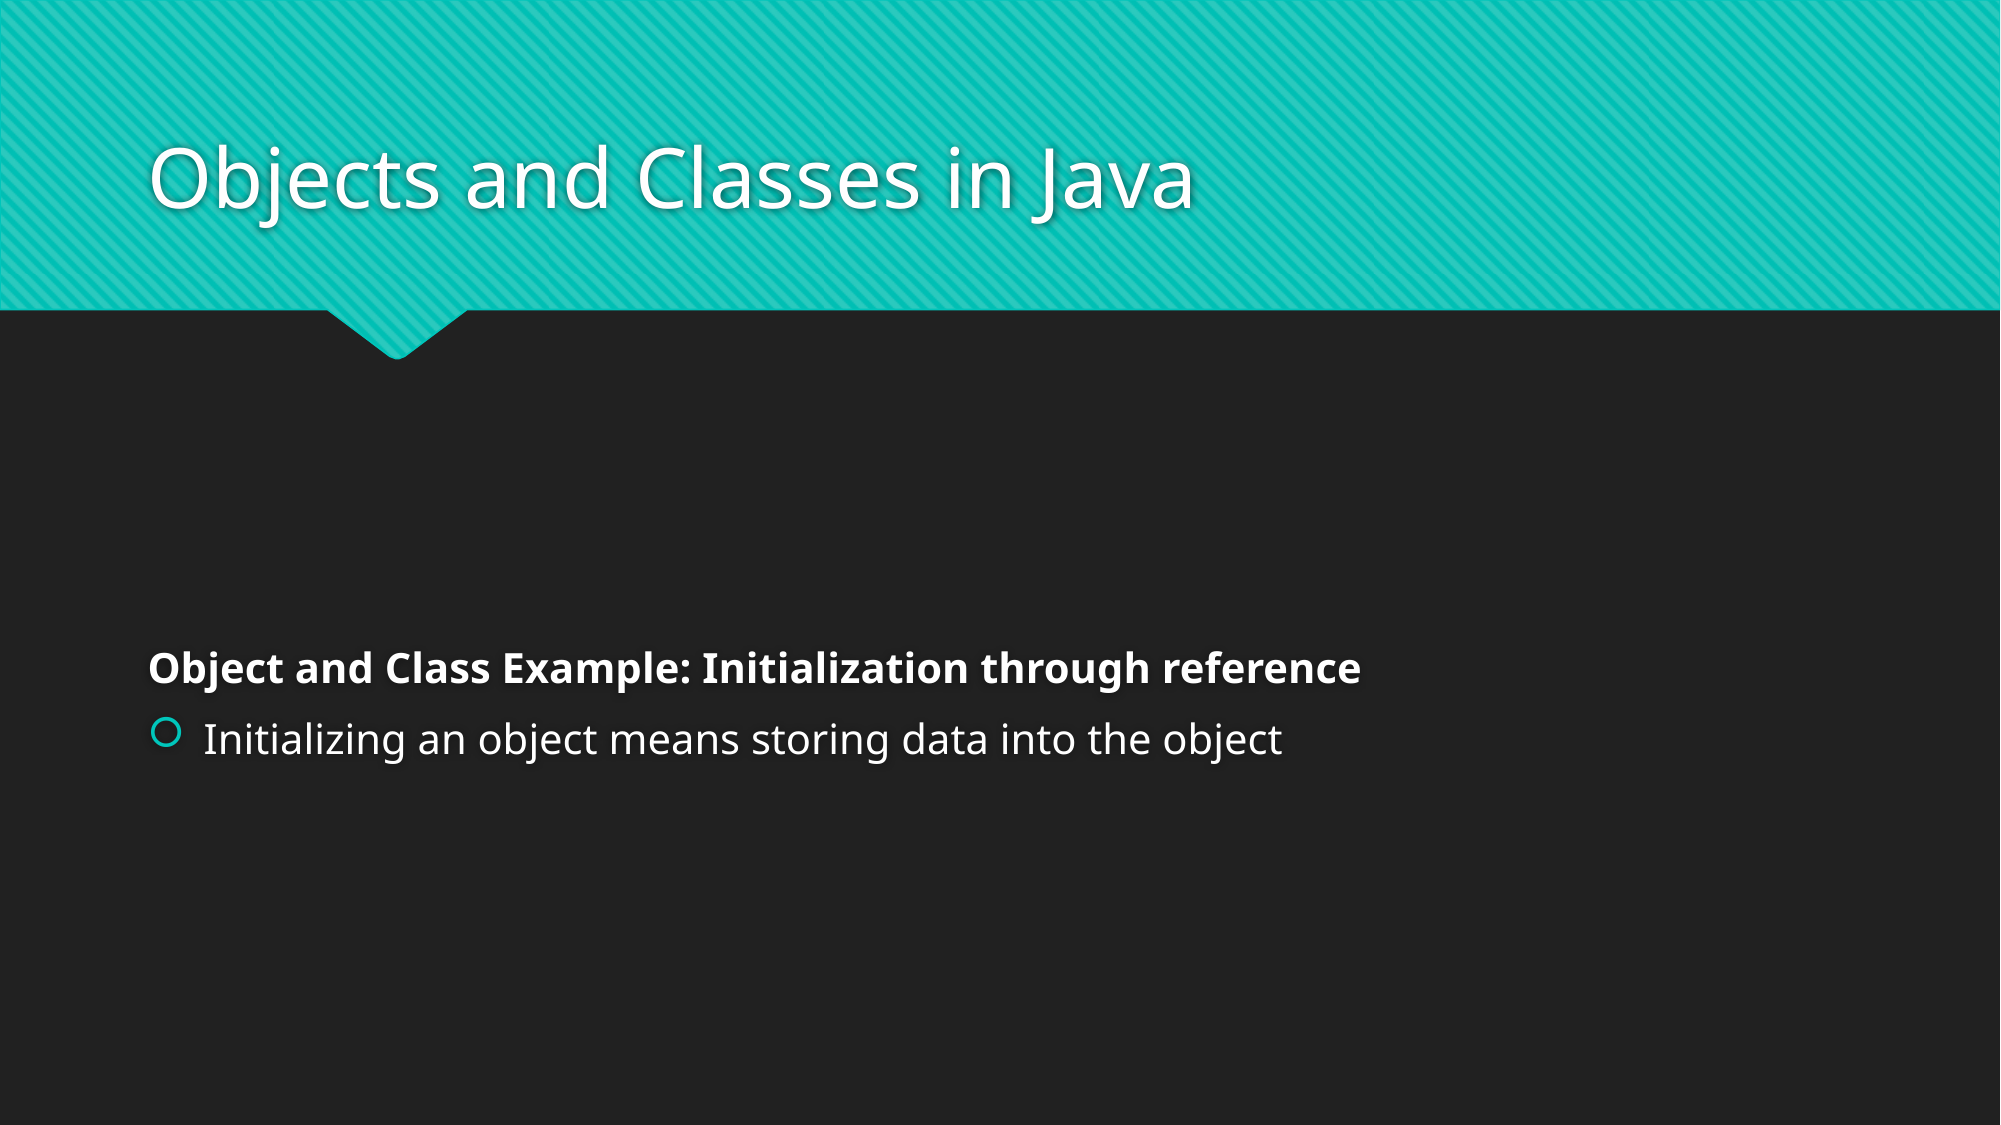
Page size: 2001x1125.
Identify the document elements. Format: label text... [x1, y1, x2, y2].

title Objects and Classes in Java [132, 73, 1868, 233]
list Object and Class Example: Initialization through reference Initializing an object means storing data into the object [132, 364, 1868, 1112]
